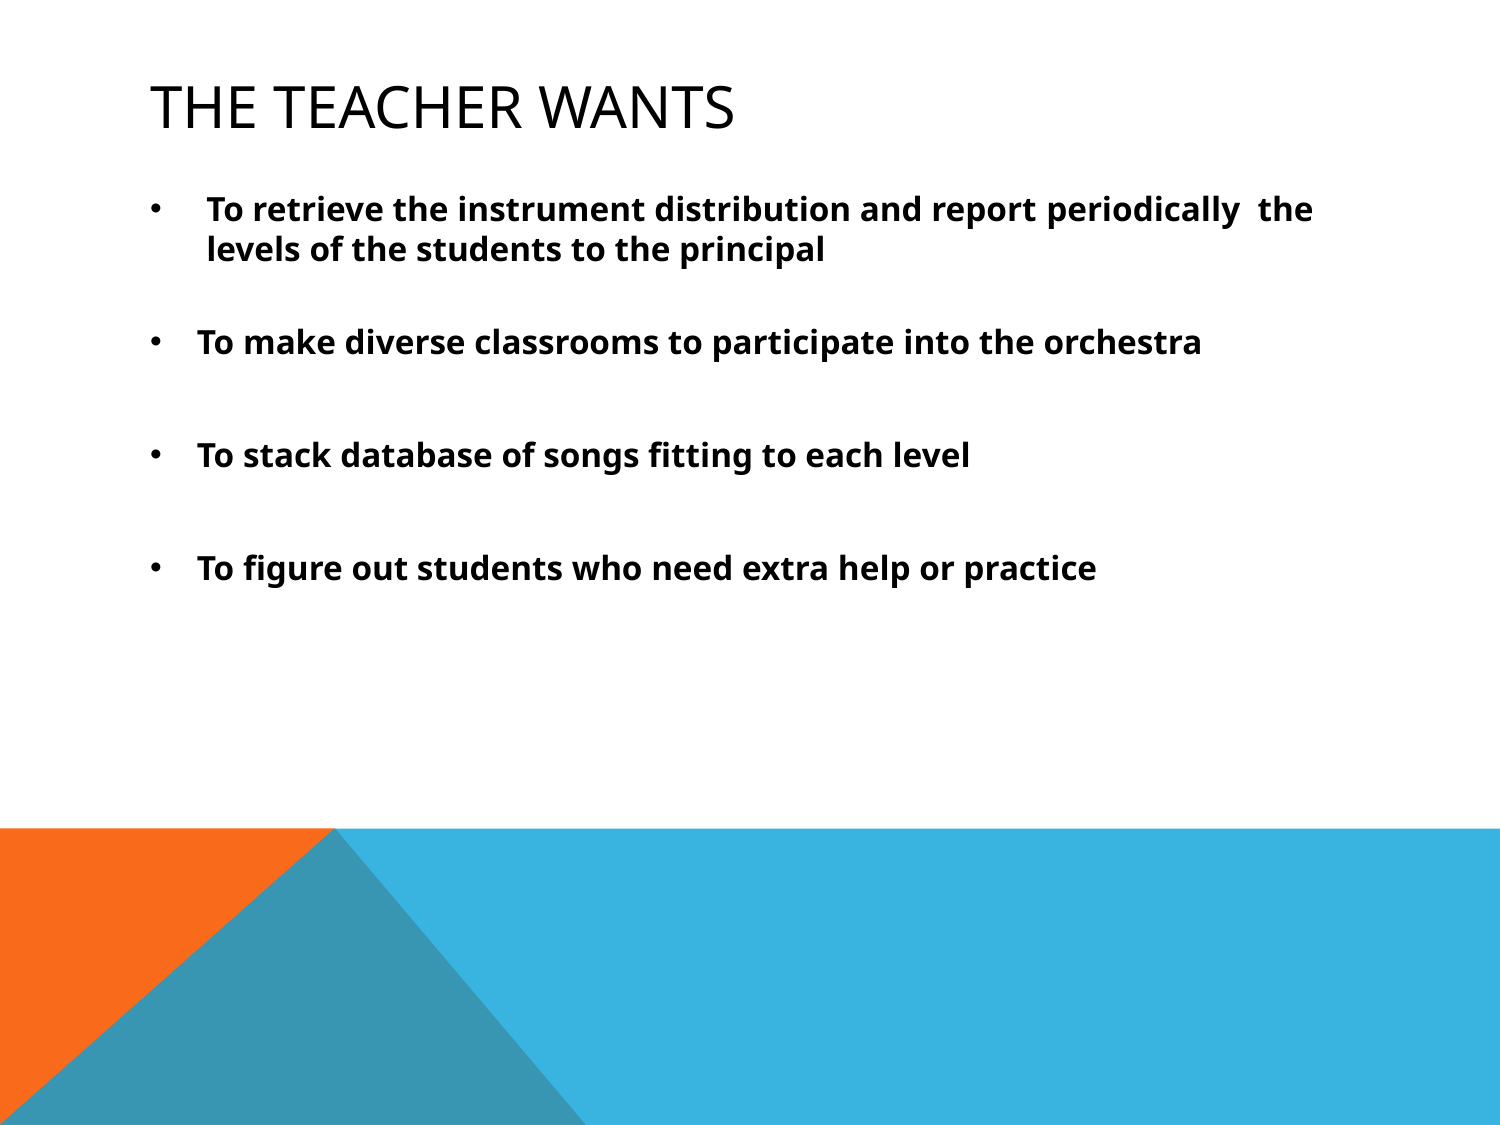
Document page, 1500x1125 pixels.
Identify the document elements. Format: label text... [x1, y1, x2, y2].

title The teacher wants [135, 60, 1369, 150]
list To retrieve the instrument distribution and report periodically the levels of the students to the principal To make diverse classrooms to participate into the orchestra To stack database of songs fitting to each level To figure out students who need extra help or practice [135, 180, 1369, 768]
